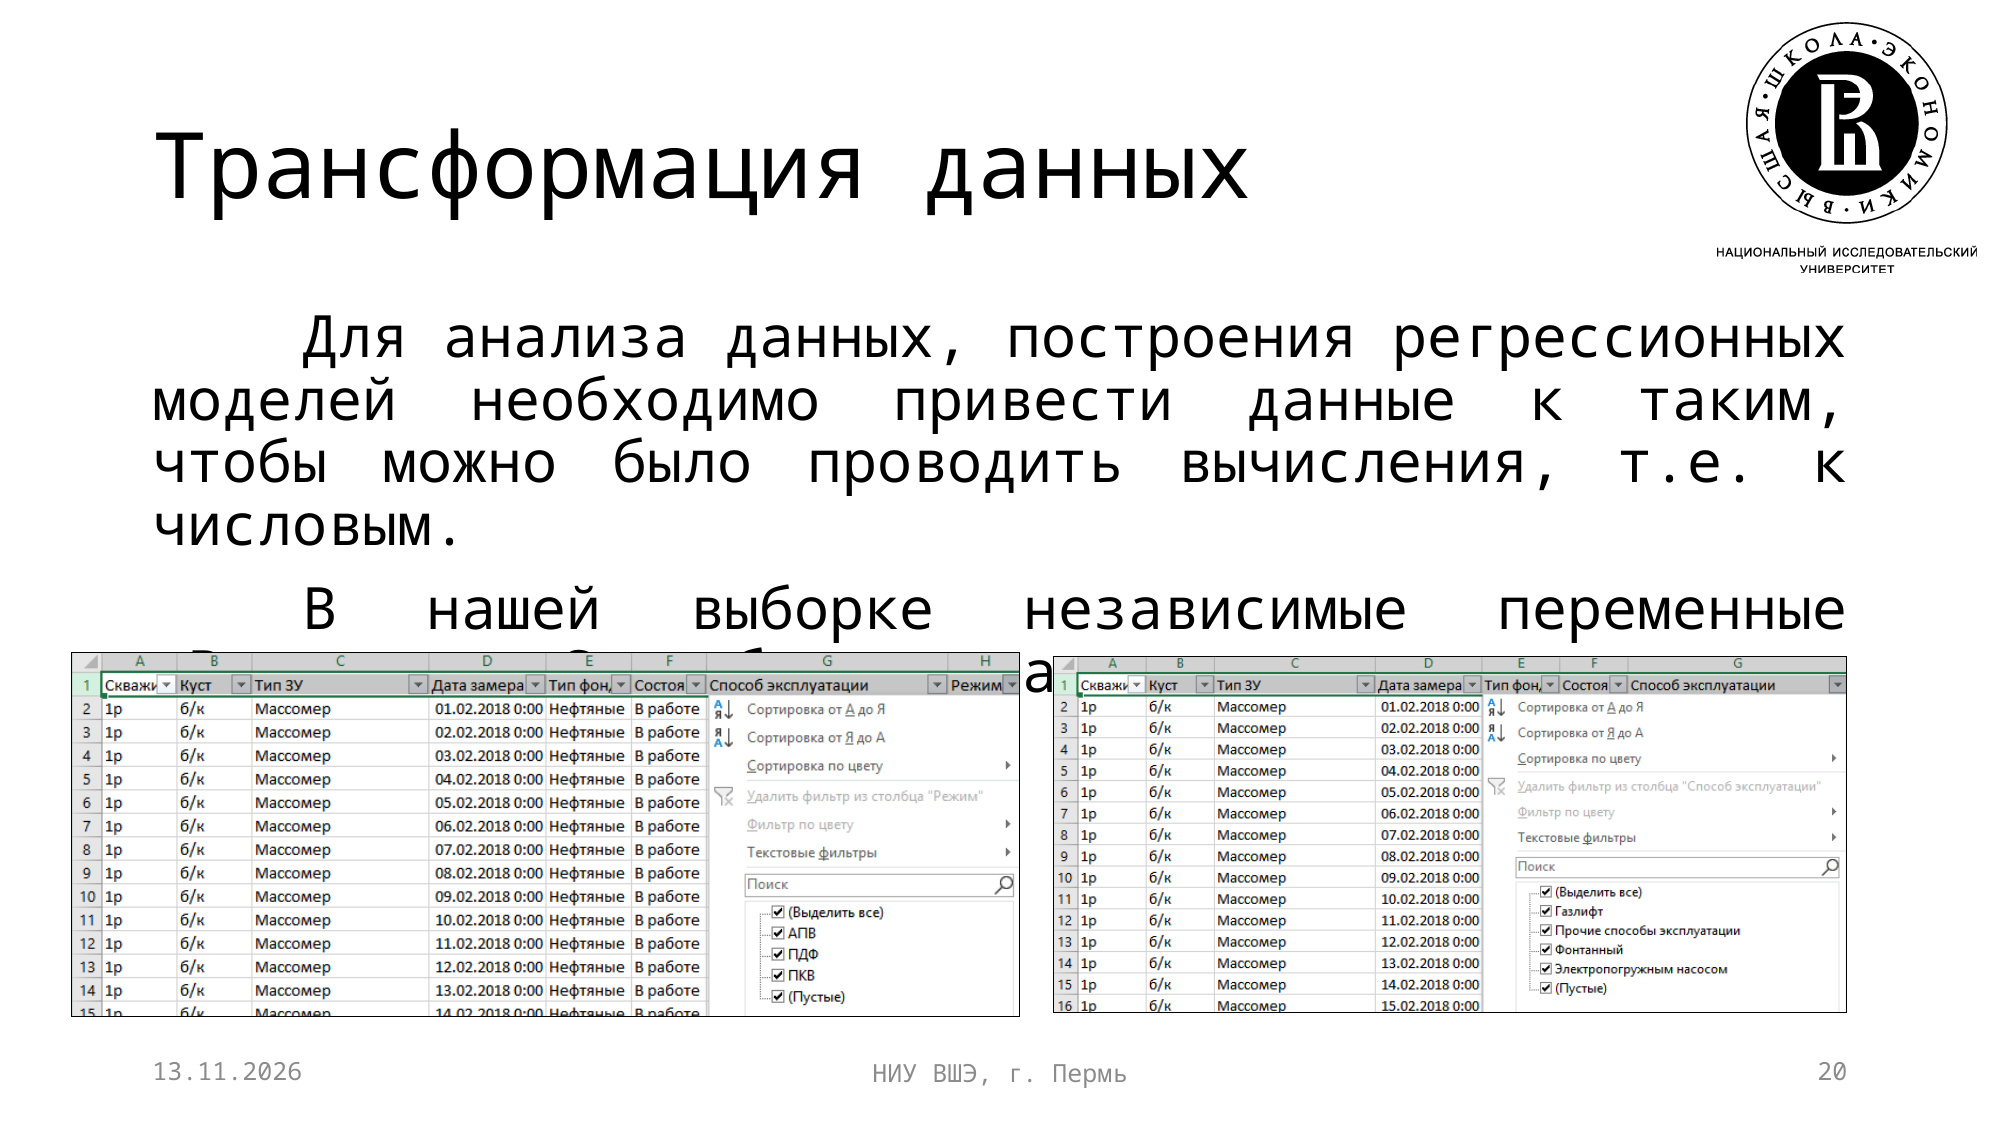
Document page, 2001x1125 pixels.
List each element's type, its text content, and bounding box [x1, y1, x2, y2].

picture [1717, 22, 1977, 273]
list Для анализа данных, построения регрессионных моделей необходимо привести данные к таким, чтобы можно было проводить вычисления, т.е. к числовым. В нашей выборке независимые переменные «Режим» и «Способ эксплуатации» имеют текстовые значения: [137, 299, 1863, 1014]
picture [1053, 656, 1847, 1013]
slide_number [137, 1042, 588, 1103]
slide_number 20 [1412, 1042, 1863, 1103]
picture [71, 652, 1020, 1017]
title Трансформация данных [137, 59, 1863, 278]
footer НИУ ВШЭ, г. Пермь [662, 1042, 1338, 1103]
